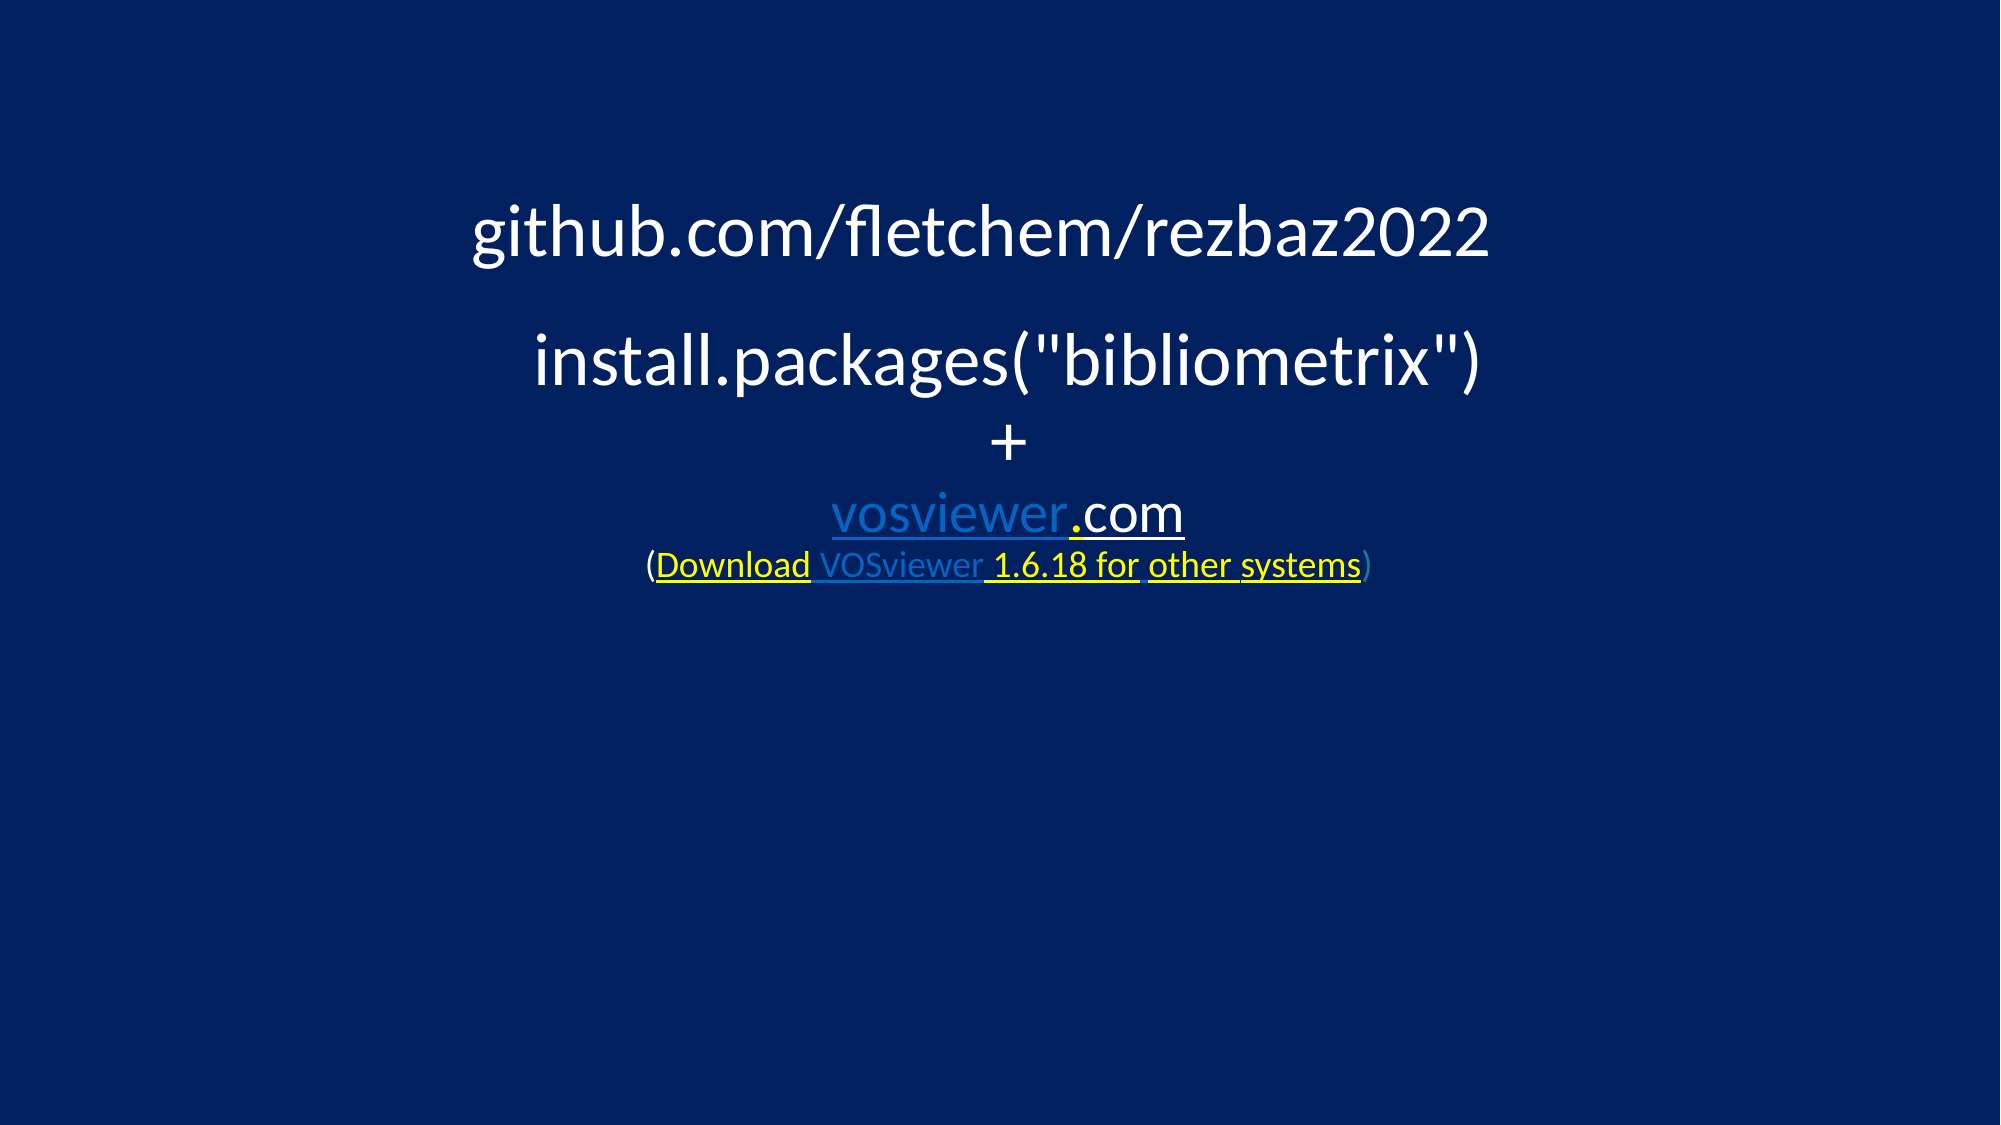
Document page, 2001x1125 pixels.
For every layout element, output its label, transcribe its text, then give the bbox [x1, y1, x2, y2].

subtitle github.com/fletchem/rezbaz2022 [232, 184, 1733, 284]
title install.packages("bibliometrix") + vosviewer.com (Download VOSviewer 1.6.18 for other systems) [123, 184, 1894, 664]
